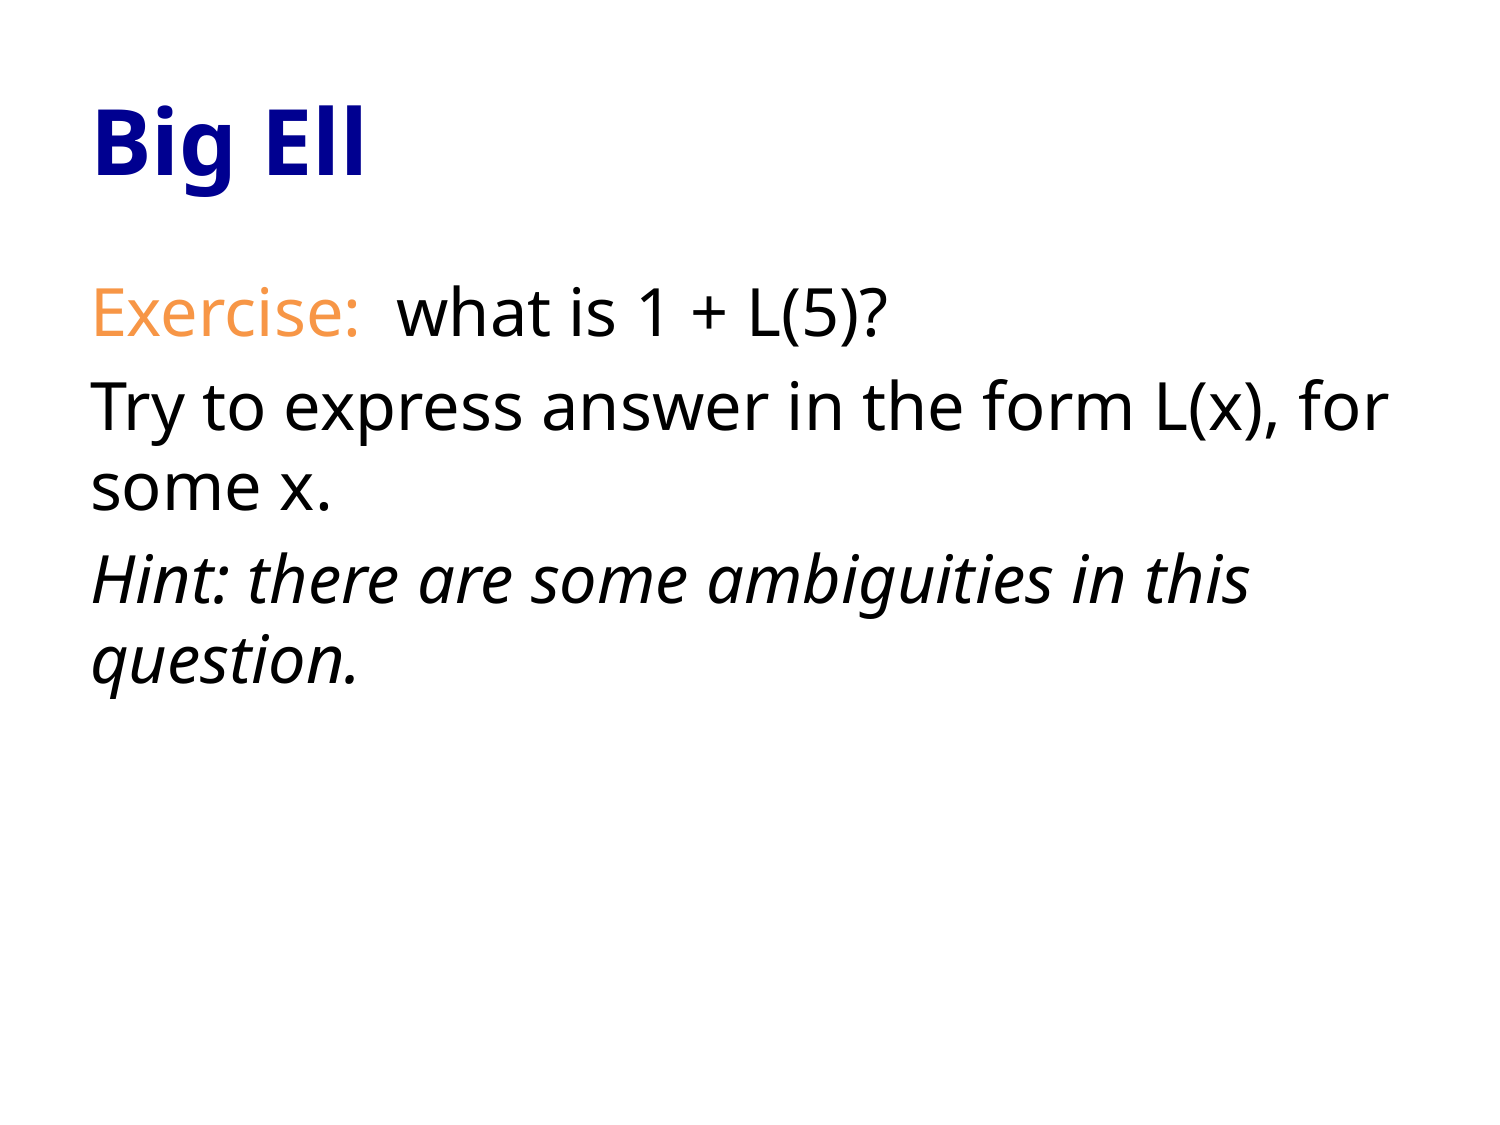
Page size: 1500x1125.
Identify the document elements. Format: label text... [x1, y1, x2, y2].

title Big Ell [75, 45, 1425, 233]
list Exercise: what is 1 + L(5)? Try to express answer in the form L(x), for some x. Hint: there are some ambiguities in this question. [75, 262, 1425, 1005]
